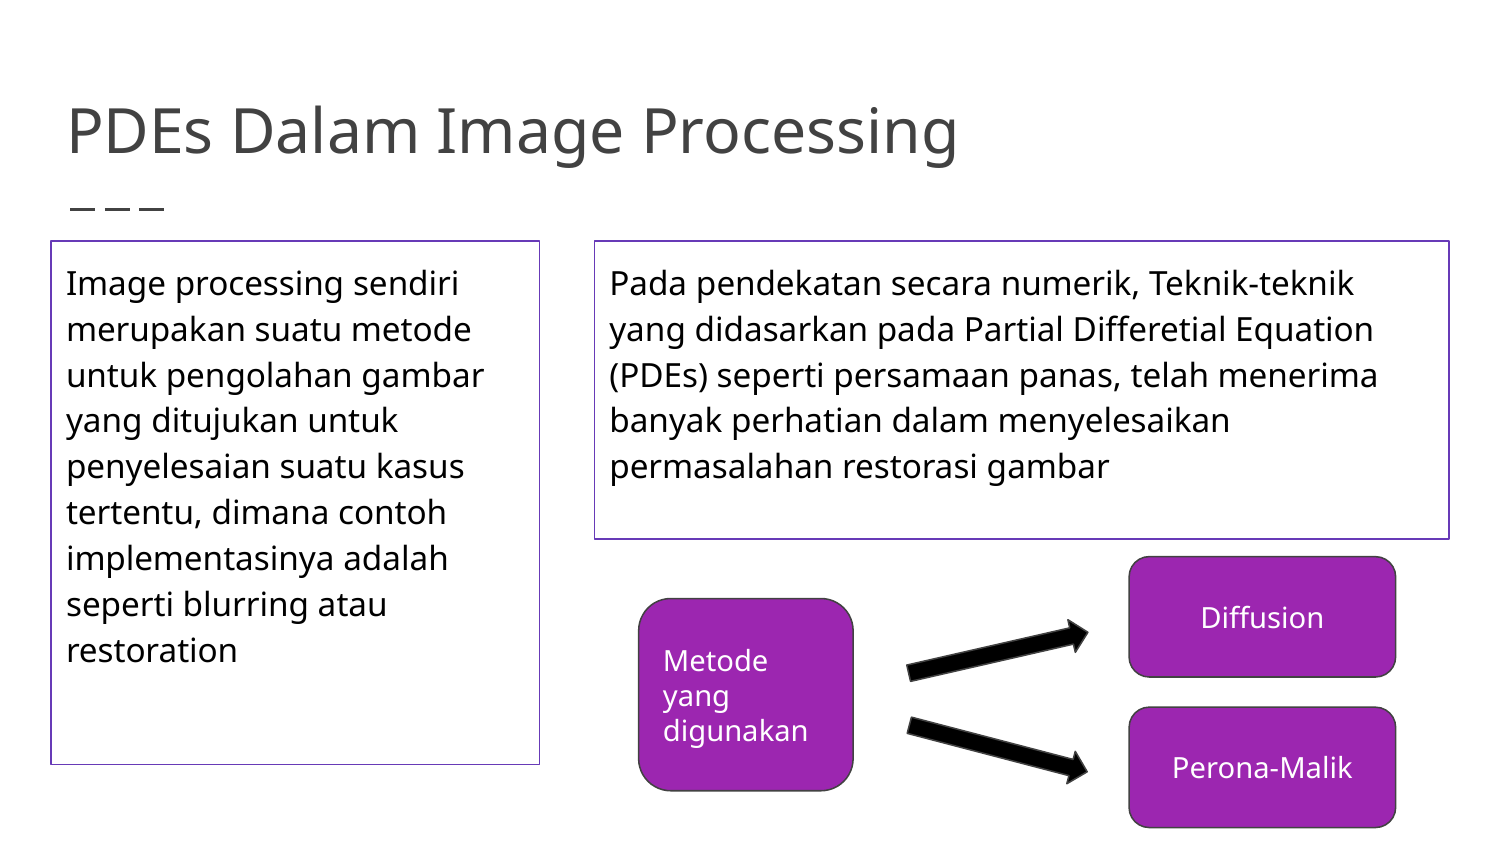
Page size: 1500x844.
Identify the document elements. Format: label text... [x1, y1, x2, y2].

list Image processing sendiri merupakan suatu metode untuk pengolahan gambar yang ditujukan untuk penyelesaian suatu kasus tertentu, dimana contoh implementasinya adalah seperti blurring atau restoration [51, 240, 540, 765]
text_box Metode yang digunakan [638, 598, 854, 791]
title PDEs Dalam Image Processing [51, 61, 1449, 182]
text_box Perona-Malik [1129, 707, 1396, 828]
text_box [907, 717, 1088, 784]
text_box [906, 619, 1088, 682]
list Pada pendekatan secara numerik, Teknik-teknik yang didasarkan pada Partial Differetial Equation (PDEs) seperti persamaan panas, telah menerima banyak perhatian dalam menyelesaikan permasalahan restorasi gambar [594, 240, 1449, 539]
text_box Diffusion [1129, 556, 1396, 678]
